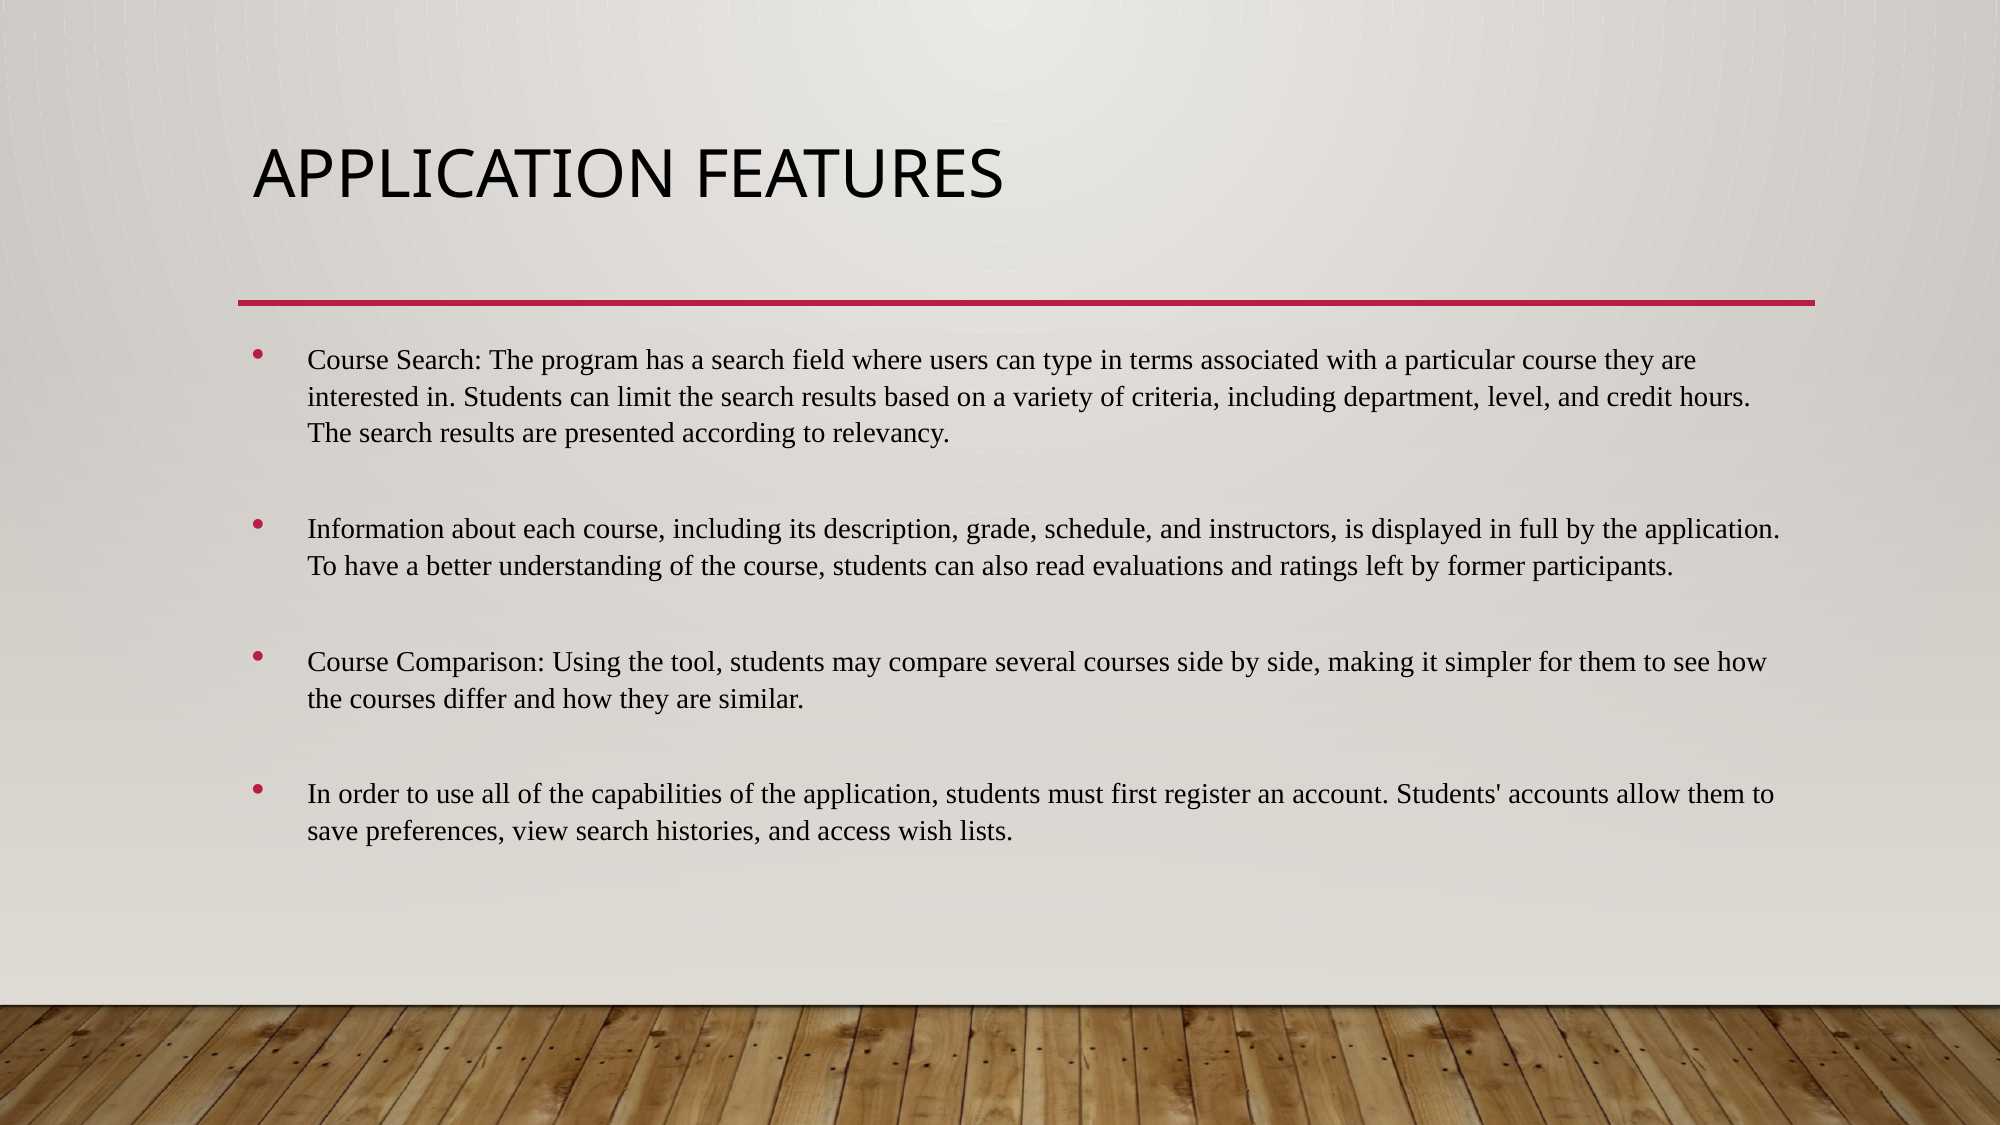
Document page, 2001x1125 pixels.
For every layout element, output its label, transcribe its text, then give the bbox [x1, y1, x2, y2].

picture [0, 1005, 2000, 1125]
title Application Features [238, 131, 1814, 305]
list Course Search: The program has a search field where users can type in terms associated with a particular course they are interested in. Students can limit the search results based on a variety of criteria, including department, level, and credit hours. The search results are presented according to relevancy. Information about each course, including its description, grade, schedule, and instructors, is displayed in full by the application. To have a better understanding of the course, students can also read evaluations and ratings left by former participants. Course Comparison: Using the tool, students may compare several courses side by side, making it simpler for them to see how the courses differ and how they are similar. In order to use all of the capabilities of the application, students must first register an account. Students' accounts allow them to save preferences, view search histories, and access wish lists. [238, 330, 1814, 897]
